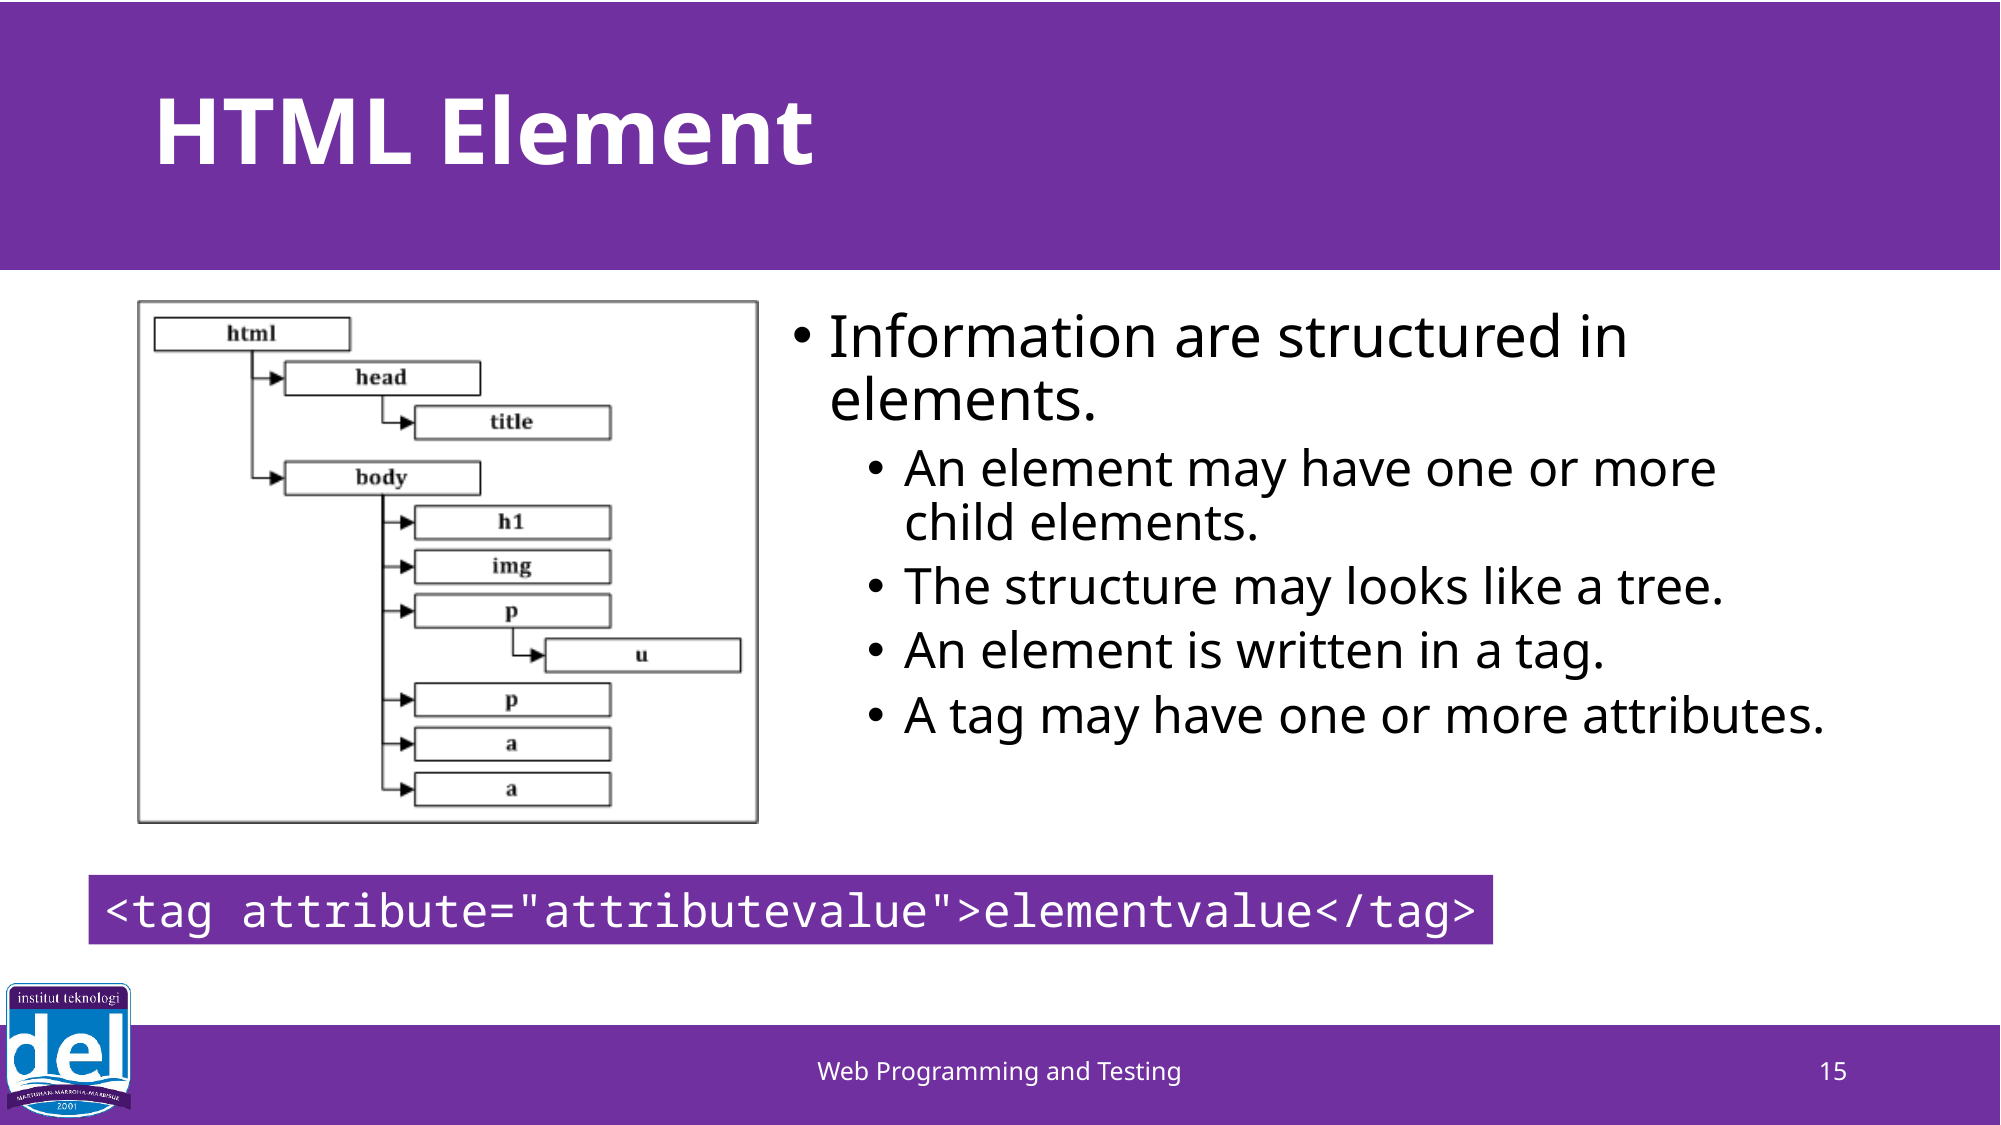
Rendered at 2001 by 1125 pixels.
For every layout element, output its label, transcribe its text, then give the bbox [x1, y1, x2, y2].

picture [5, 982, 131, 1118]
title HTML Element [137, 26, 1863, 244]
text_box <tag attribute="attributevalue">elementvalue</tag> [88, 874, 1494, 945]
list Information are structured in elements. An element may have one or more child elements. The structure may looks like a tree. An element is written in a tag. A tag may have one or more attributes. [777, 299, 1863, 1014]
slide_number 15 [1697, 1042, 1863, 1103]
footer Web Programming and Testing [662, 1042, 1338, 1103]
picture [137, 300, 759, 825]
